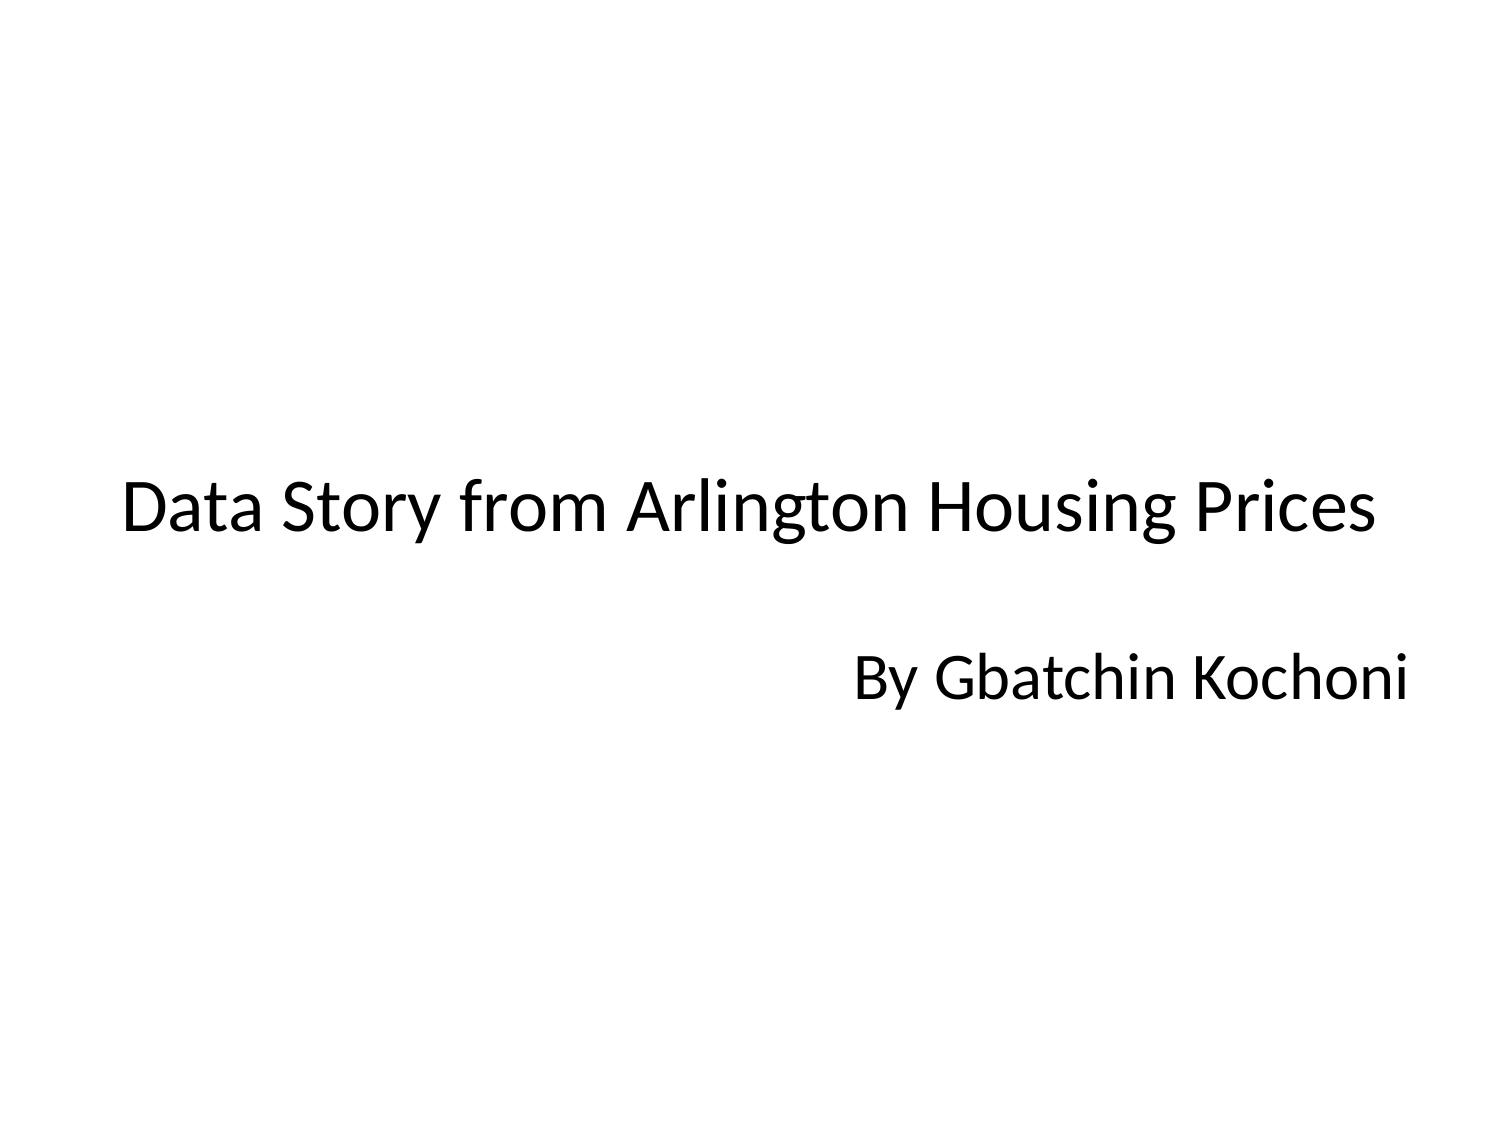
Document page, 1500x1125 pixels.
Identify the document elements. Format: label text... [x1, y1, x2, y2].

list By Gbatchin Kochoni [75, 624, 1425, 758]
title Data Story from Arlington Housing Prices [75, 407, 1425, 595]
